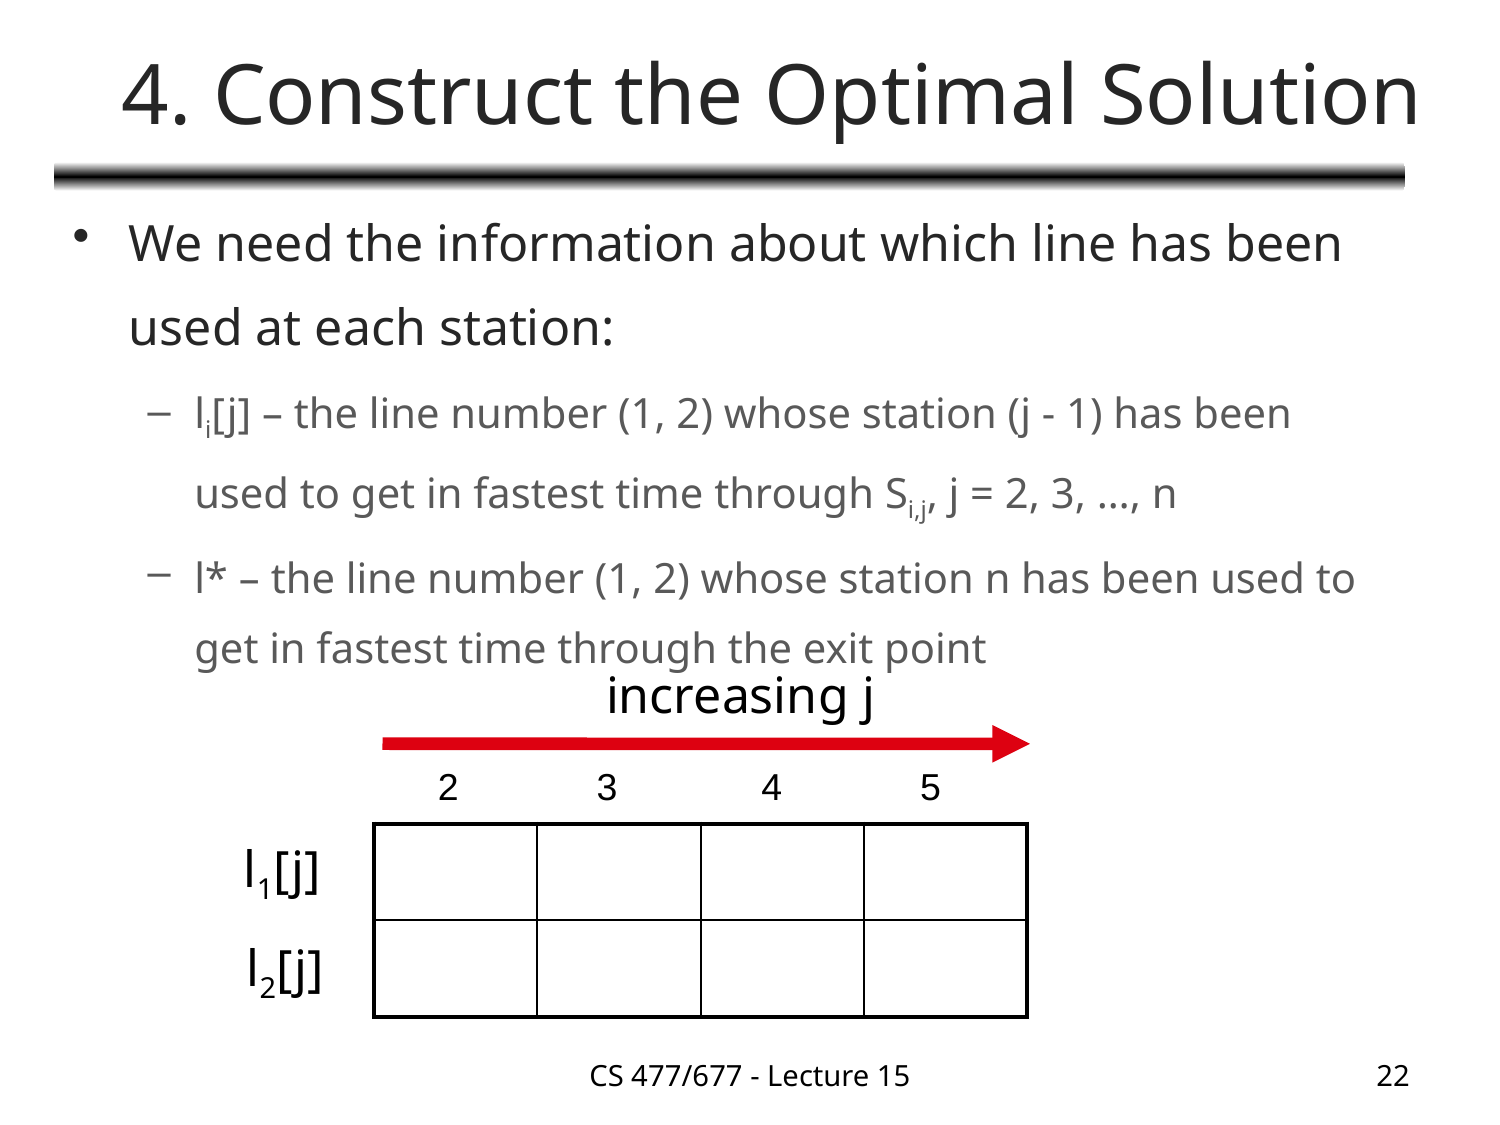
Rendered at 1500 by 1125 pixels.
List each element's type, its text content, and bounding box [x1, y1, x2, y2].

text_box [382, 655, 1031, 744]
table_header [376, 826, 536, 919]
list We need the information about which line has been used at each station: li[j] – the line number (1, 2) whose station (j - 1) has been used to get in fastest time through Si,j, j = 2, 3, …, n l* – the line number (1, 2) whose station n has been used to get in fastest time through the exit point [57, 179, 1408, 671]
table_cell [865, 921, 1025, 1015]
table_header [702, 826, 863, 919]
table_cell [376, 921, 536, 1015]
table_cell [702, 921, 863, 1015]
table_header [865, 826, 1025, 919]
text_box 5 [905, 755, 956, 815]
text_box 4 [746, 755, 798, 815]
footer CS 477/677 - Lecture 15 [512, 1049, 988, 1103]
table_header [538, 826, 700, 919]
text_box 2 [423, 755, 474, 815]
text_box 3 [581, 755, 633, 815]
text_box l1[j] [229, 829, 337, 913]
text_box l2[j] [231, 928, 339, 1012]
slide_number 22 [1074, 1049, 1426, 1103]
title 4. Construct the Optimal Solution [55, 16, 1490, 166]
table_cell [538, 921, 700, 1015]
